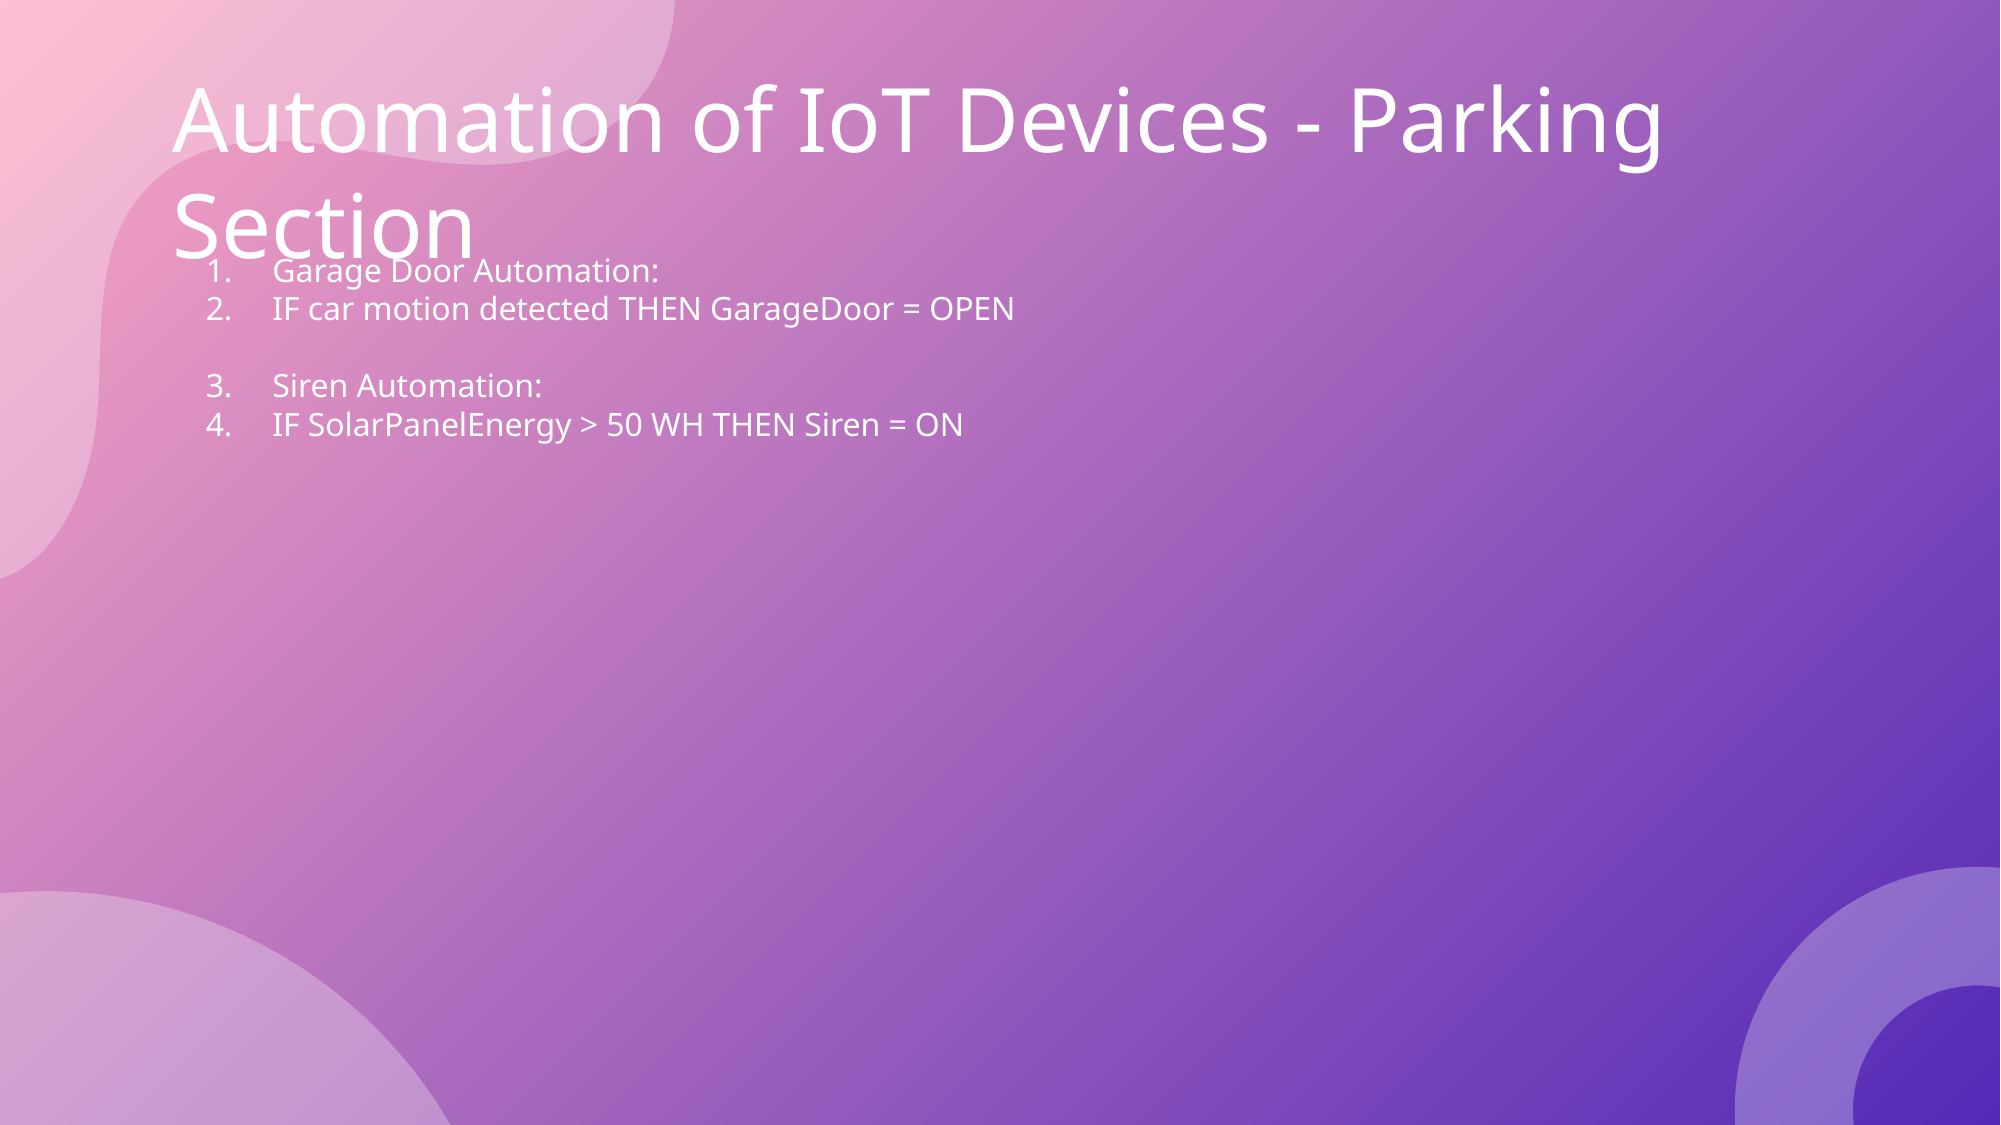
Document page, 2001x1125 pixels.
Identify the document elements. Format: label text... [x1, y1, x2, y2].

list Garage Door Automation: IF car motion detected THEN GarageDoor = OPEN Siren Automation: IF SolarPanelEnergy > 50 WH THEN Siren = ON [157, 235, 1843, 1000]
title Automation of IoT Devices - Parking Section [157, 116, 1843, 223]
